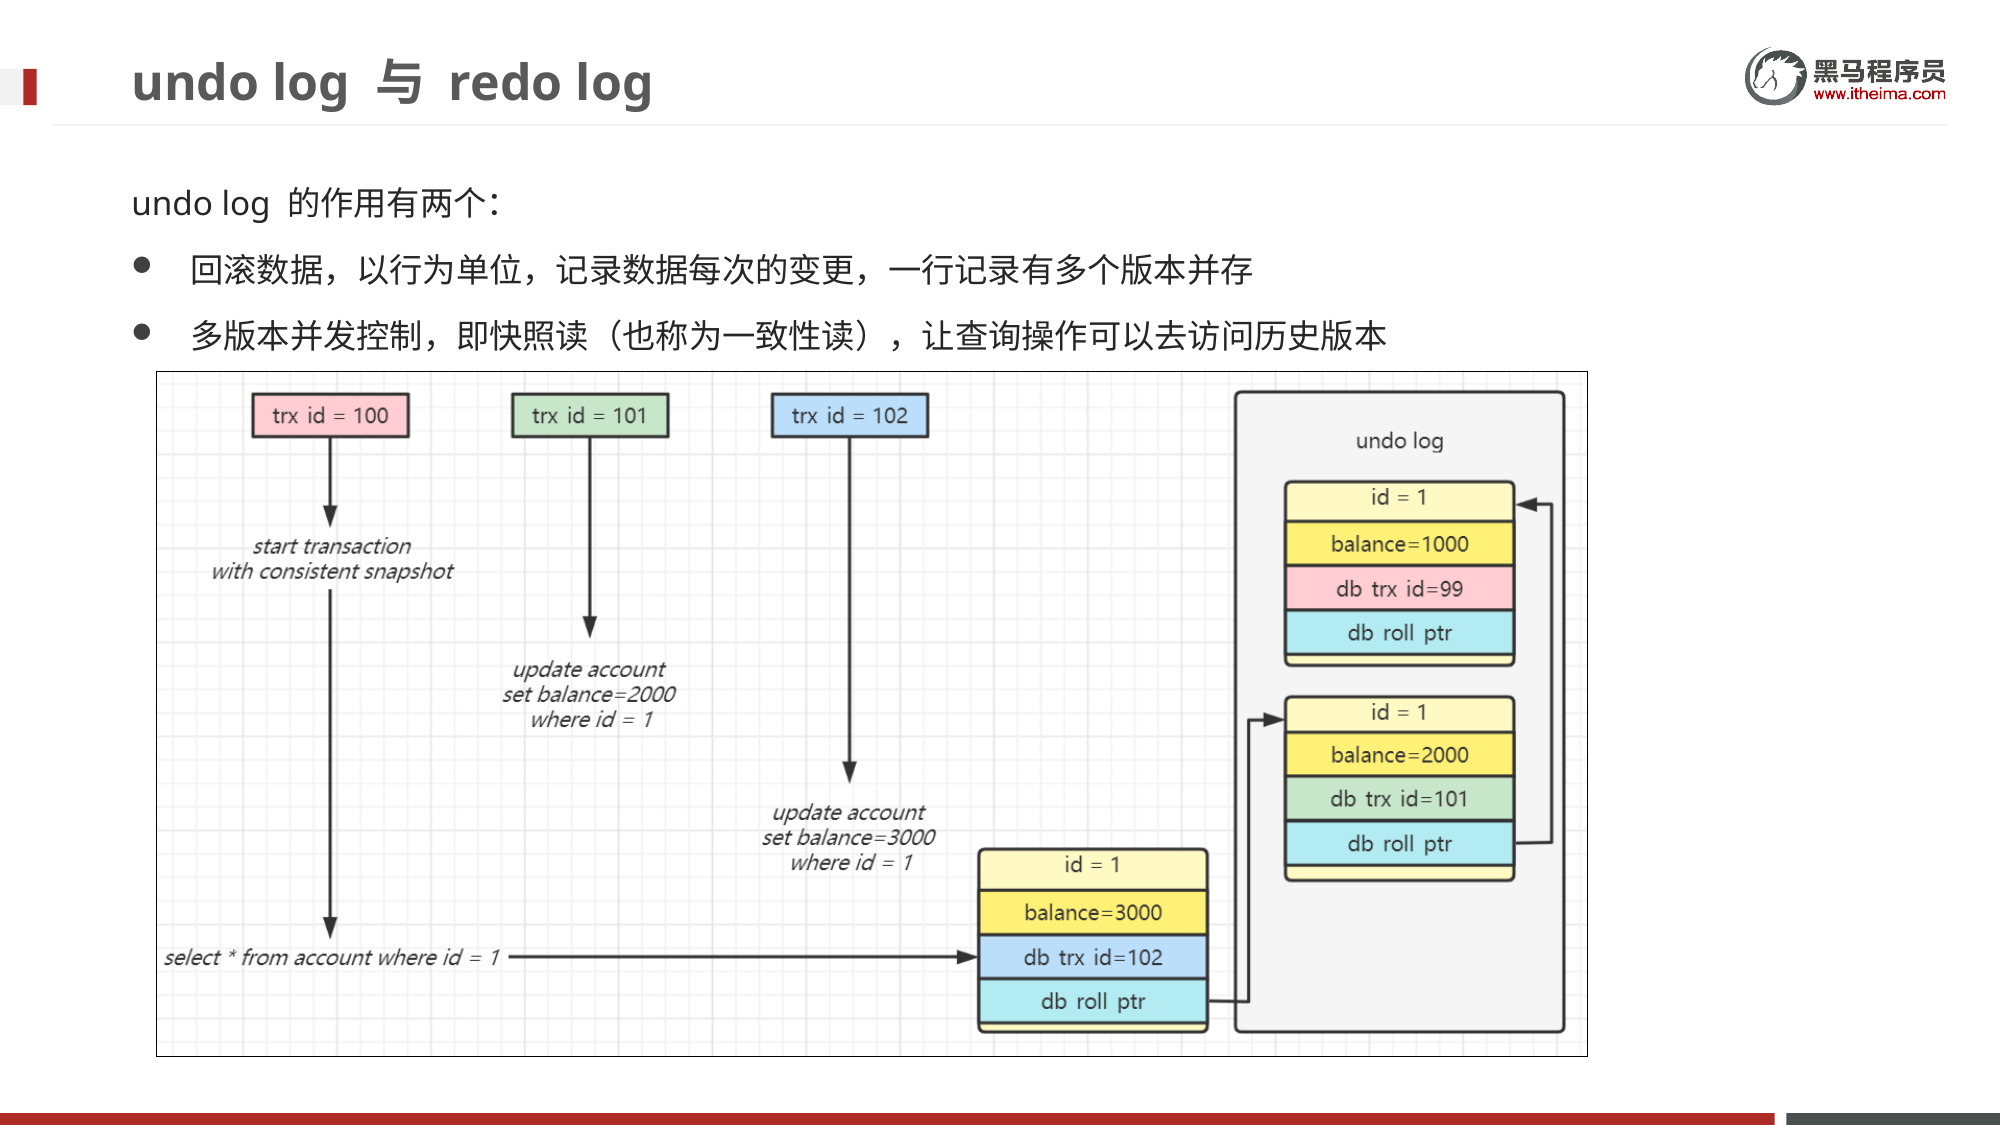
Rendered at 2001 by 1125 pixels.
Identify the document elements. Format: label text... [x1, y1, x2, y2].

list undo log 的作用有两个： 回滚数据，以行为单位，记录数据每次的变更，一行记录有多个版本并存 多版本并发控制，即快照读（也称为一致性读），让查询操作可以去访问历史版本 [116, 155, 1880, 1025]
title undo log 与 redo log [116, 38, 1556, 124]
picture [1744, 46, 1946, 106]
picture [156, 370, 1588, 1057]
